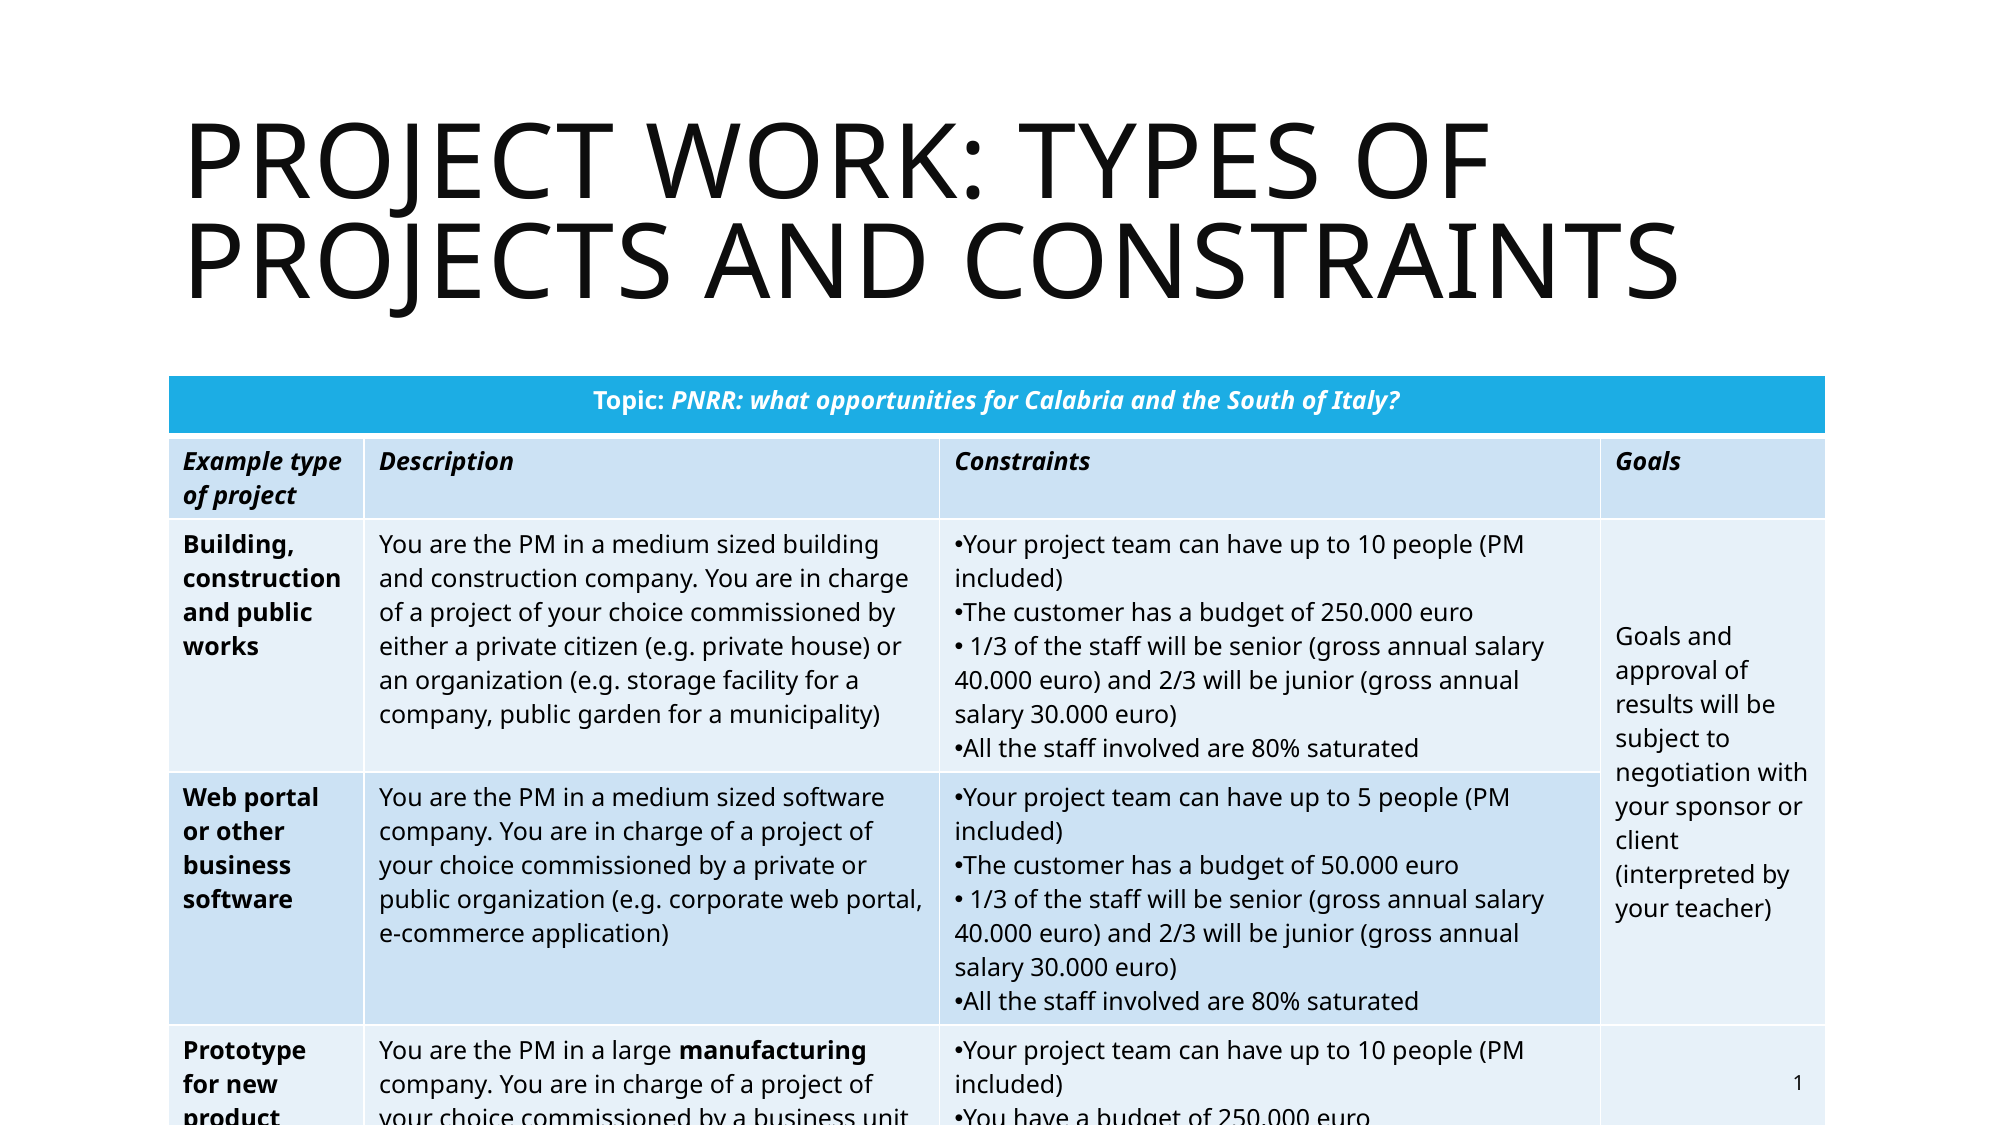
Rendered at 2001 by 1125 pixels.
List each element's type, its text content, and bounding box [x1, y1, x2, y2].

table_cell You are the PM in a large manufacturing company. You are in charge of a project of your choice commissioned by a business unit that wants to develop a new product (e.g. self sanitizing device). The project goal is to prove the technical feasibility of the solution (Proof of Concept). [365, 1026, 939, 1125]
table_cell Building, construction and public works [169, 520, 363, 771]
table_cell You are the PM in a medium sized building and construction company. You are in charge of a project of your choice commissioned by either a private citizen (e.g. private house) or an organization (e.g. storage facility for a company, public garden for a municipality) [365, 520, 939, 771]
table_cell Your project team can have up to 10 people (PM included) The customer has a budget of 250.000 euro 1/3 of the staff will be senior (gross annual salary 40.000 euro) and 2/3 will be junior (gross annual salary 30.000 euro) All the staff involved are 80% saturated [940, 520, 1600, 771]
table_cell Goals and approval of results will be subject to negotiation with your sponsor or client (interpreted by your teacher) [1601, 520, 1825, 1024]
table_cell Example type of project [169, 439, 363, 518]
title Project work: types of projects and constraints [168, 96, 1763, 342]
table_cell You are the PM in a medium sized software company. You are in charge of a project of your choice commissioned by a private or public organization (e.g. corporate web portal, e-commerce application) [365, 773, 939, 1024]
table_cell Goals [1601, 439, 1825, 518]
table_cell Your project team can have up to 5 people (PM included) The customer has a budget of 50.000 euro 1/3 of the staff will be senior (gross annual salary 40.000 euro) and 2/3 will be junior (gross annual salary 30.000 euro) All the staff involved are 80% saturated [940, 773, 1600, 1024]
table_cell Description [365, 439, 939, 518]
slide_number 1 [1777, 1061, 1938, 1107]
table_cell Your project team can have up to 10 people (PM included) You have a budget of 250.000 euro 1/3 of the staff will be senior (gross annual salary 40.000 euro) and 2/3 will be junior (gross annual salary 30.000 euro) All the staff involved are 80% saturated [940, 1026, 1600, 1125]
table_cell Prototype for new product development [169, 1026, 363, 1125]
table_cell Web portal or other business software [169, 773, 363, 1024]
table_header Topic: PNRR: what opportunities for Calabria and the South of Italy? [169, 376, 1825, 433]
table_cell Constraints [940, 439, 1600, 518]
table_cell [1601, 1026, 1825, 1125]
